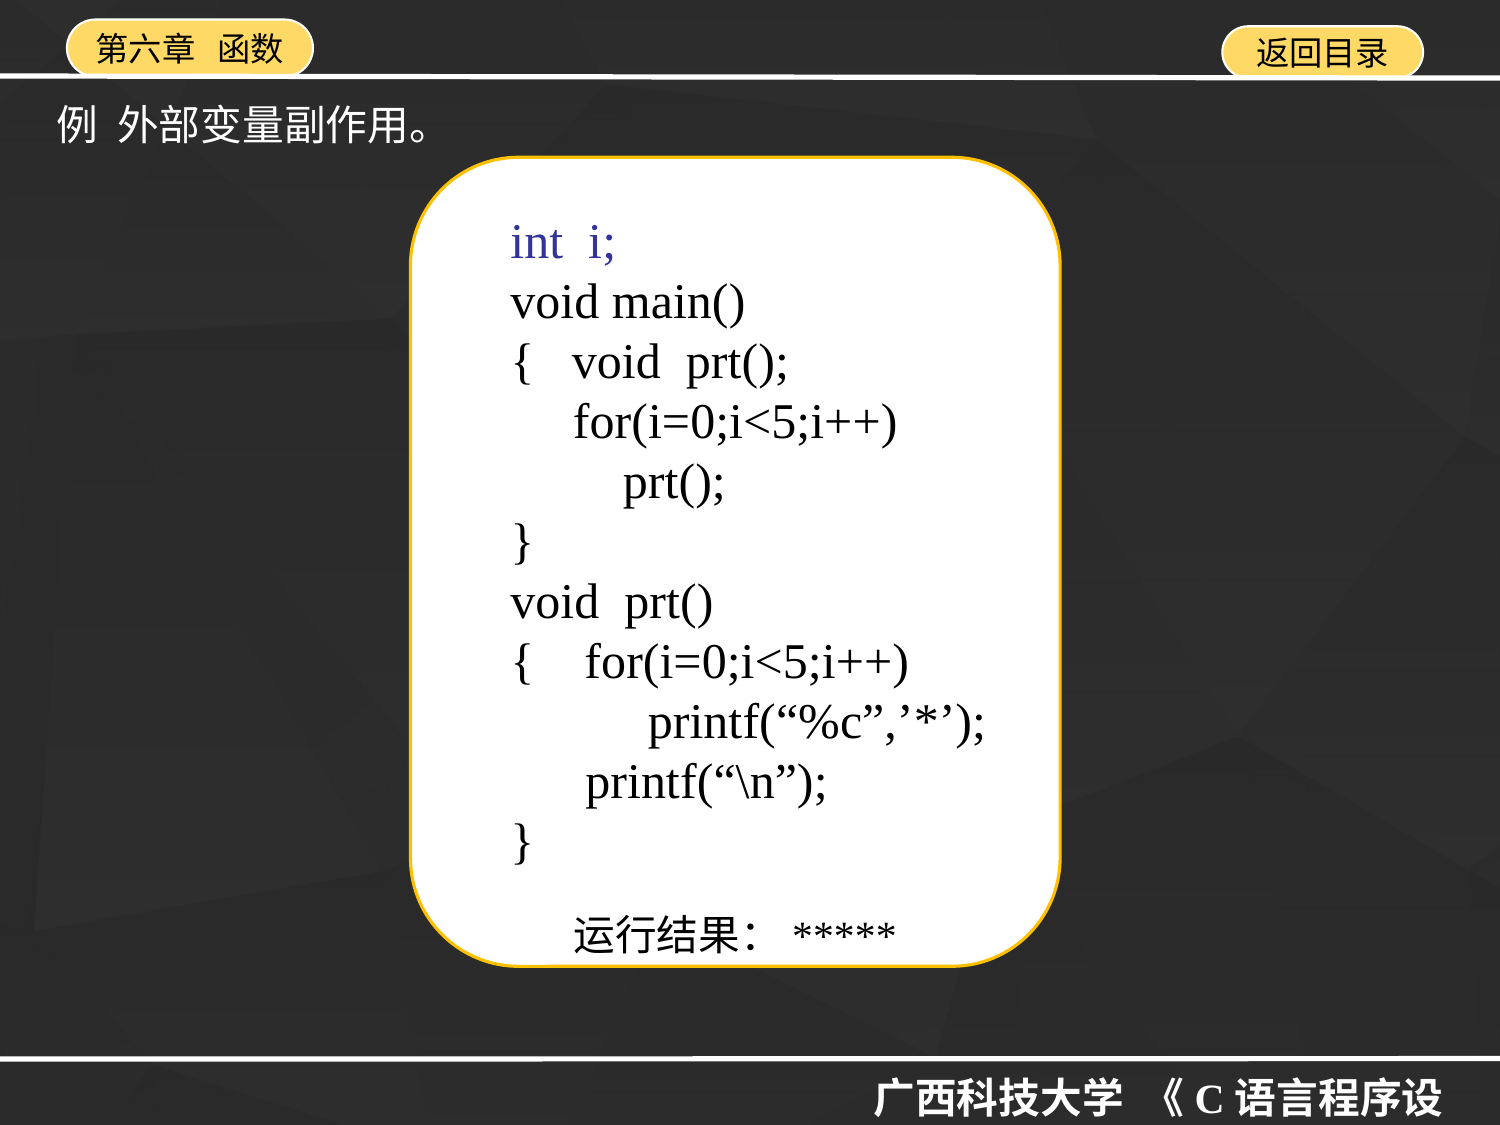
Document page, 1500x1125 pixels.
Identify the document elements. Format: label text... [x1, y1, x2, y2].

picture [0, 0, 1500, 75]
text_box 例 外部变量副作用。 [42, 91, 467, 157]
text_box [410, 156, 1061, 967]
picture [0, 79, 1500, 1056]
picture [0, 1062, 1500, 1125]
